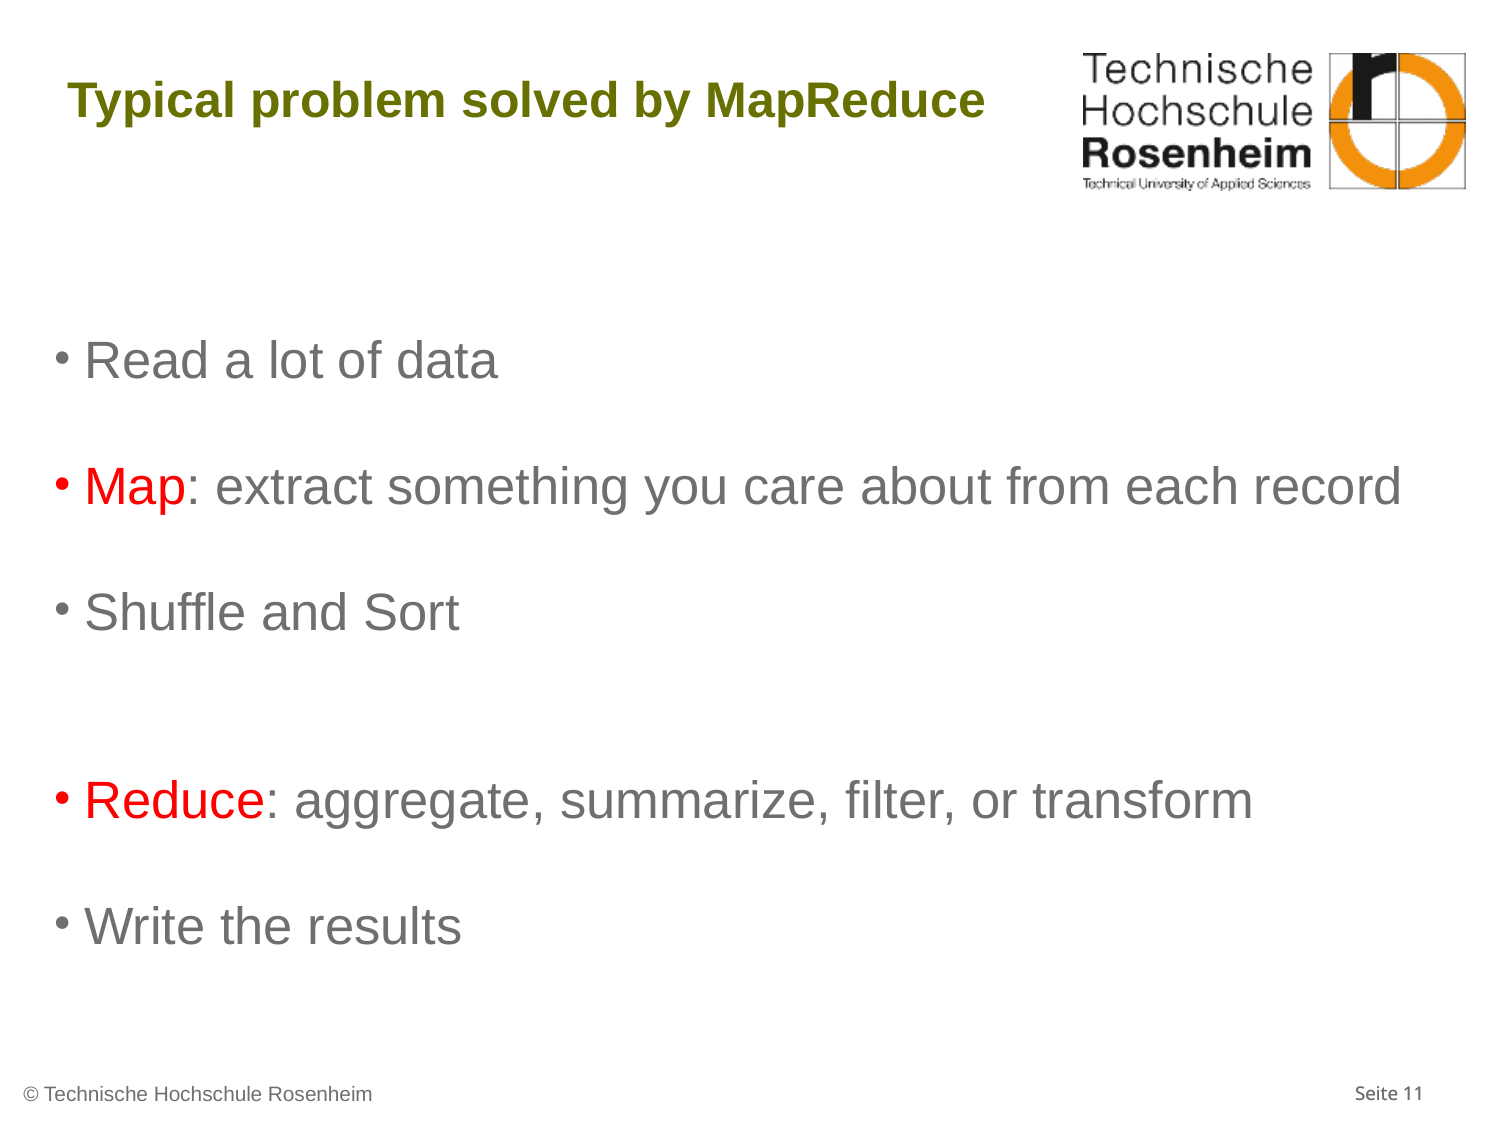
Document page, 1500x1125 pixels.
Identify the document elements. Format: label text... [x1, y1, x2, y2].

picture [965, 53, 1466, 191]
title Typical problem solved by MapReduce [53, 59, 1050, 200]
list Read a lot of data Map: extract something you care about from each record Shuffle and Sort Reduce: aggregate, summarize, filter, or transform Write the results [53, 326, 1438, 1000]
